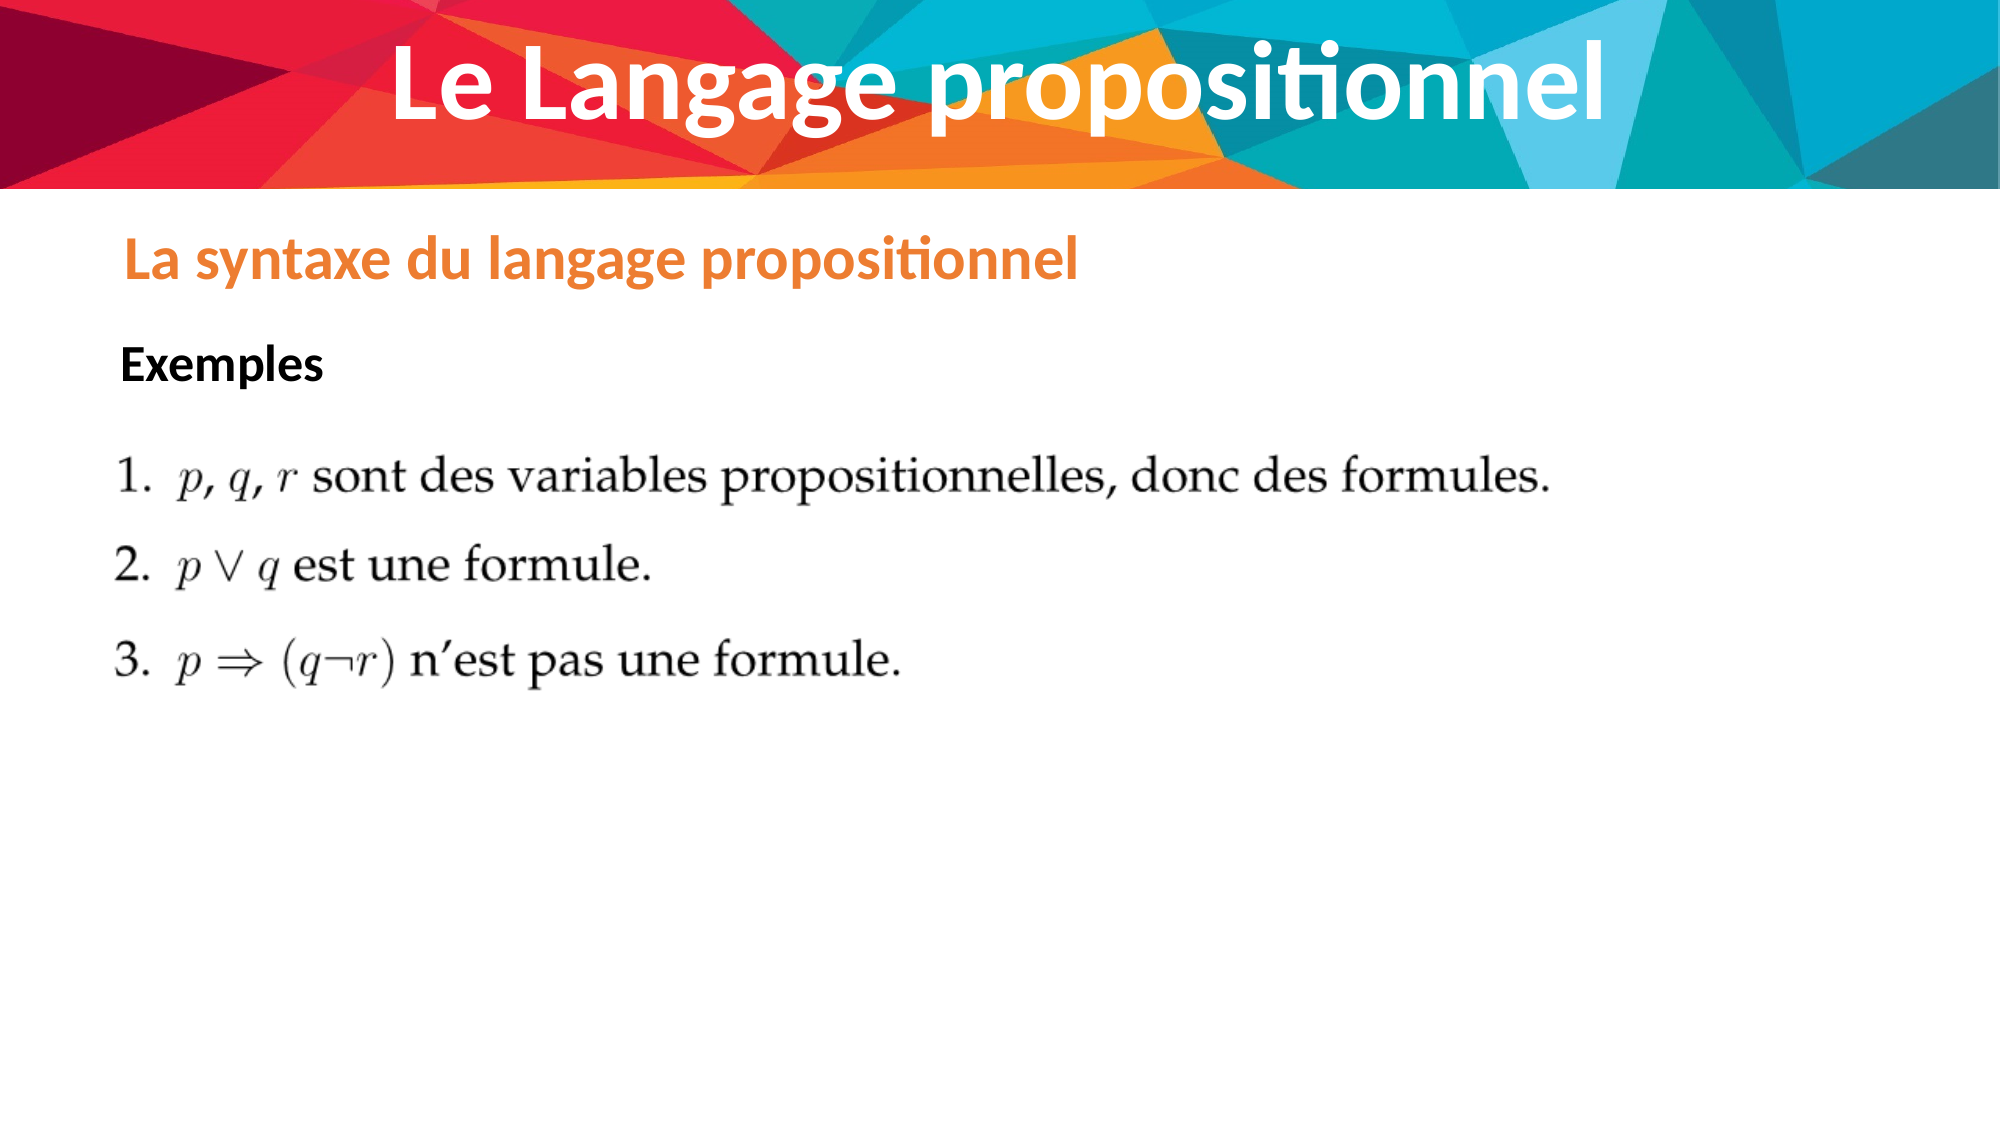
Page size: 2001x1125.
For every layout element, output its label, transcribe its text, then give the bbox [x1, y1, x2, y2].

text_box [104, 442, 1566, 692]
text_box Exemples [105, 322, 340, 400]
picture [0, 0, 2000, 189]
text_box La syntaxe du langage propositionnel [109, 210, 1096, 300]
